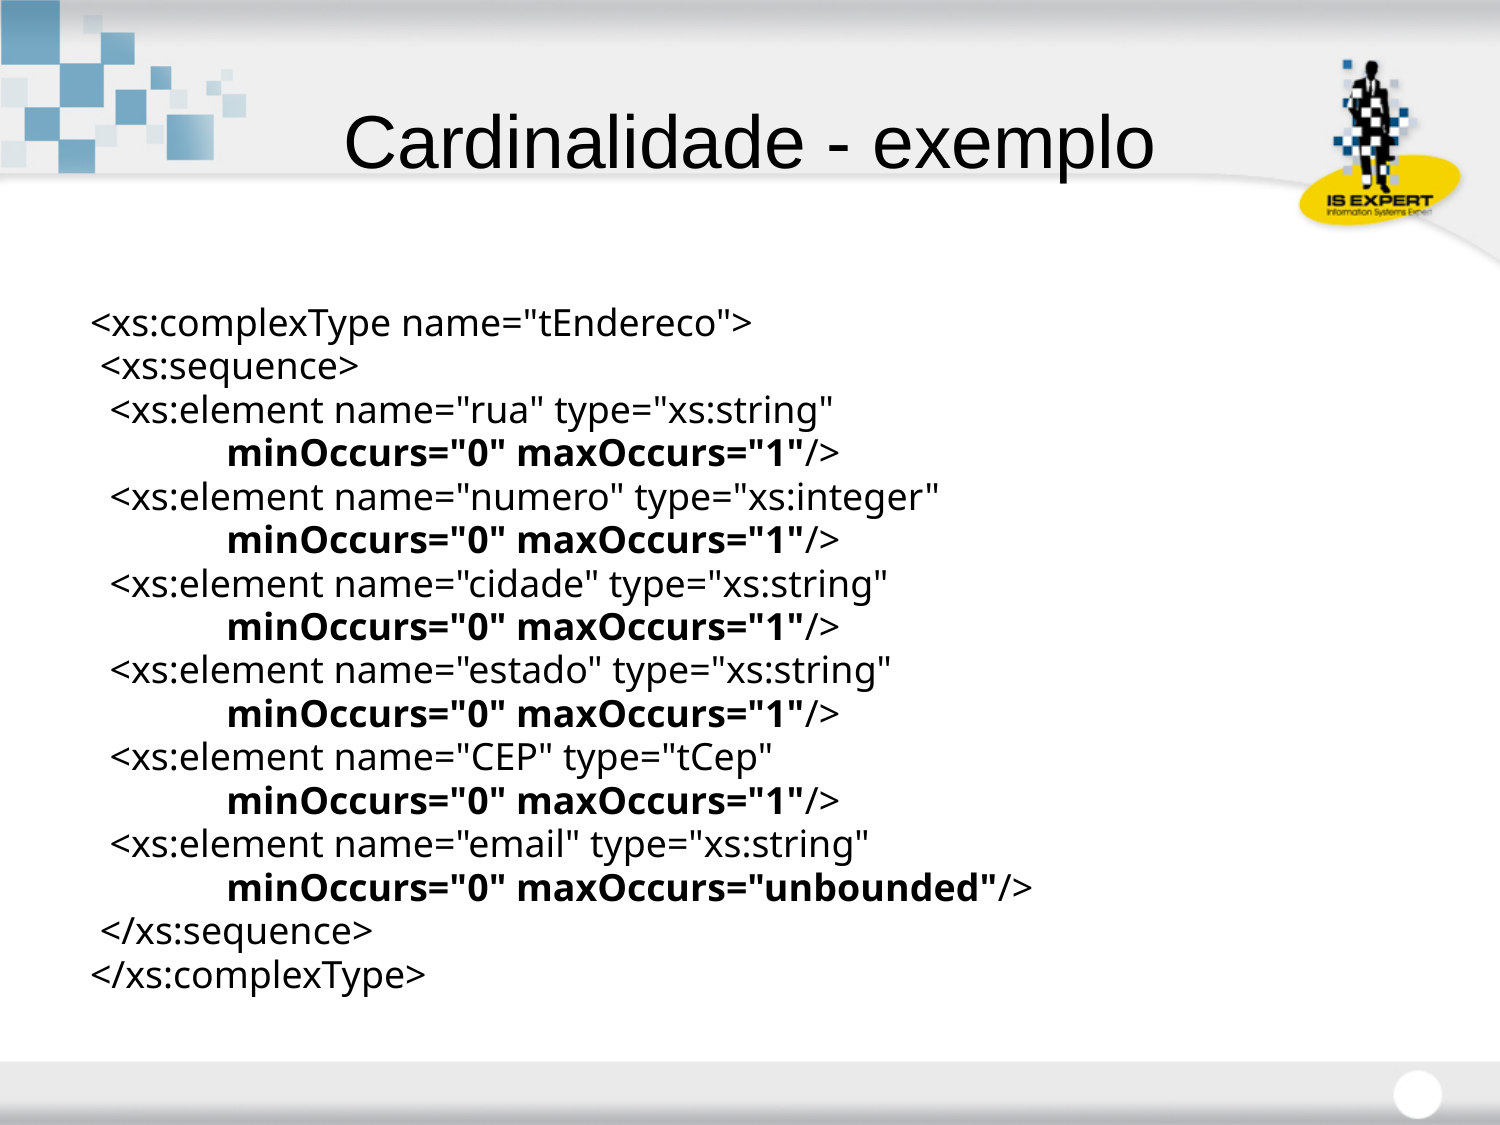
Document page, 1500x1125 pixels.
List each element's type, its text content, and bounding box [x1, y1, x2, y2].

list <xs:complexType name="tEndereco"> <xs:sequence> <xs:element name="rua" type="xs:string" minOccurs="0" maxOccurs="1"/> <xs:element name="numero" type="xs:integer" minOccurs="0" maxOccurs="1"/> <xs:element name="cidade" type="xs:string" minOccurs="0" maxOccurs="1"/> <xs:element name="estado" type="xs:string" minOccurs="0" maxOccurs="1"/> <xs:element name="CEP" type="tCep" minOccurs="0" maxOccurs="1"/> <xs:element name="email" type="xs:string" minOccurs="0" maxOccurs="unbounded"/> </xs:sequence> </xs:complexType> [74, 262, 1426, 1006]
picture [0, 0, 1500, 1125]
title Cardinalidade - exemplo [74, 44, 1426, 233]
